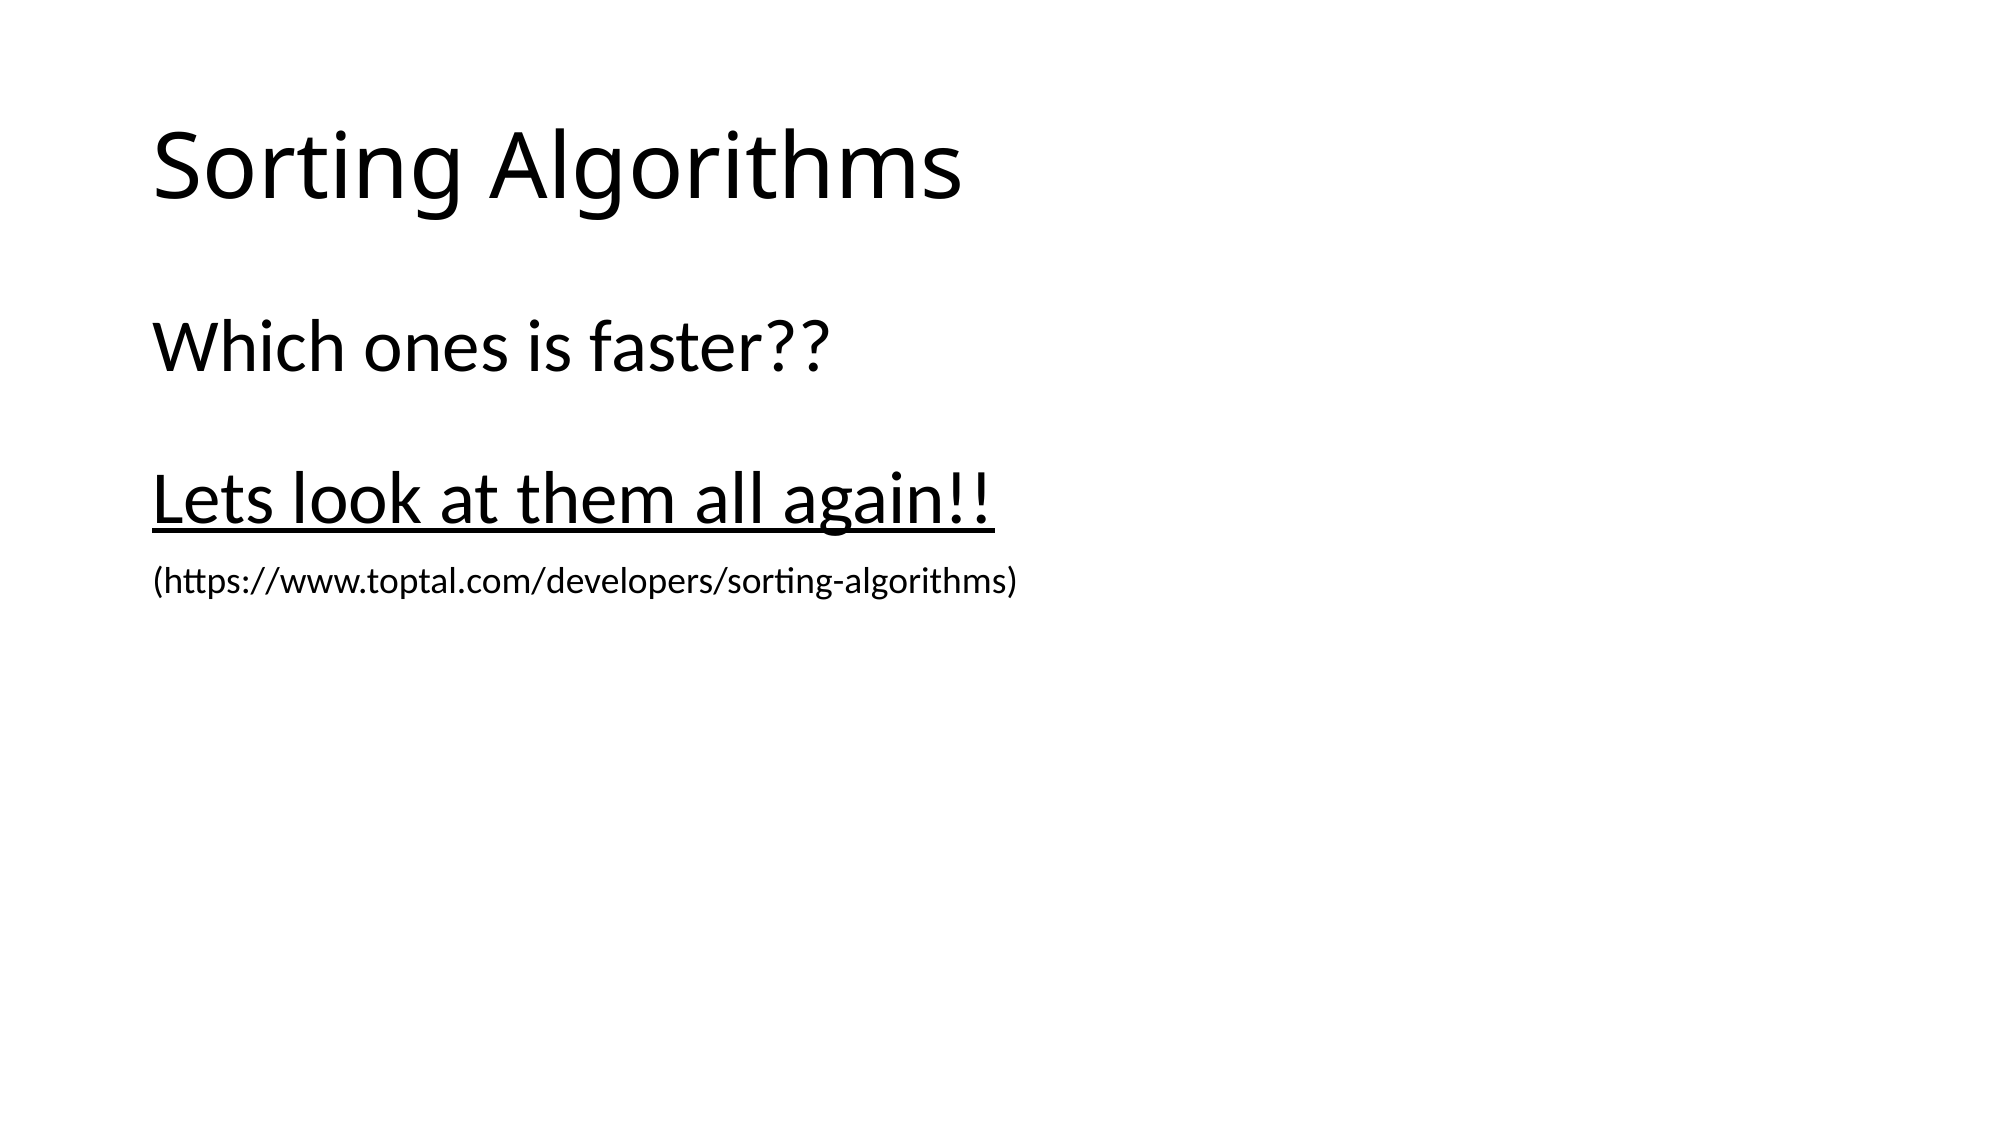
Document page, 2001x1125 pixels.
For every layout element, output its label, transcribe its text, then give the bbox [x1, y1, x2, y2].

title Sorting Algorithms [137, 59, 1863, 278]
list Which ones is faster?? Lets look at them all again!! (https://www.toptal.com/developers/sorting-algorithms) [137, 299, 1863, 1014]
